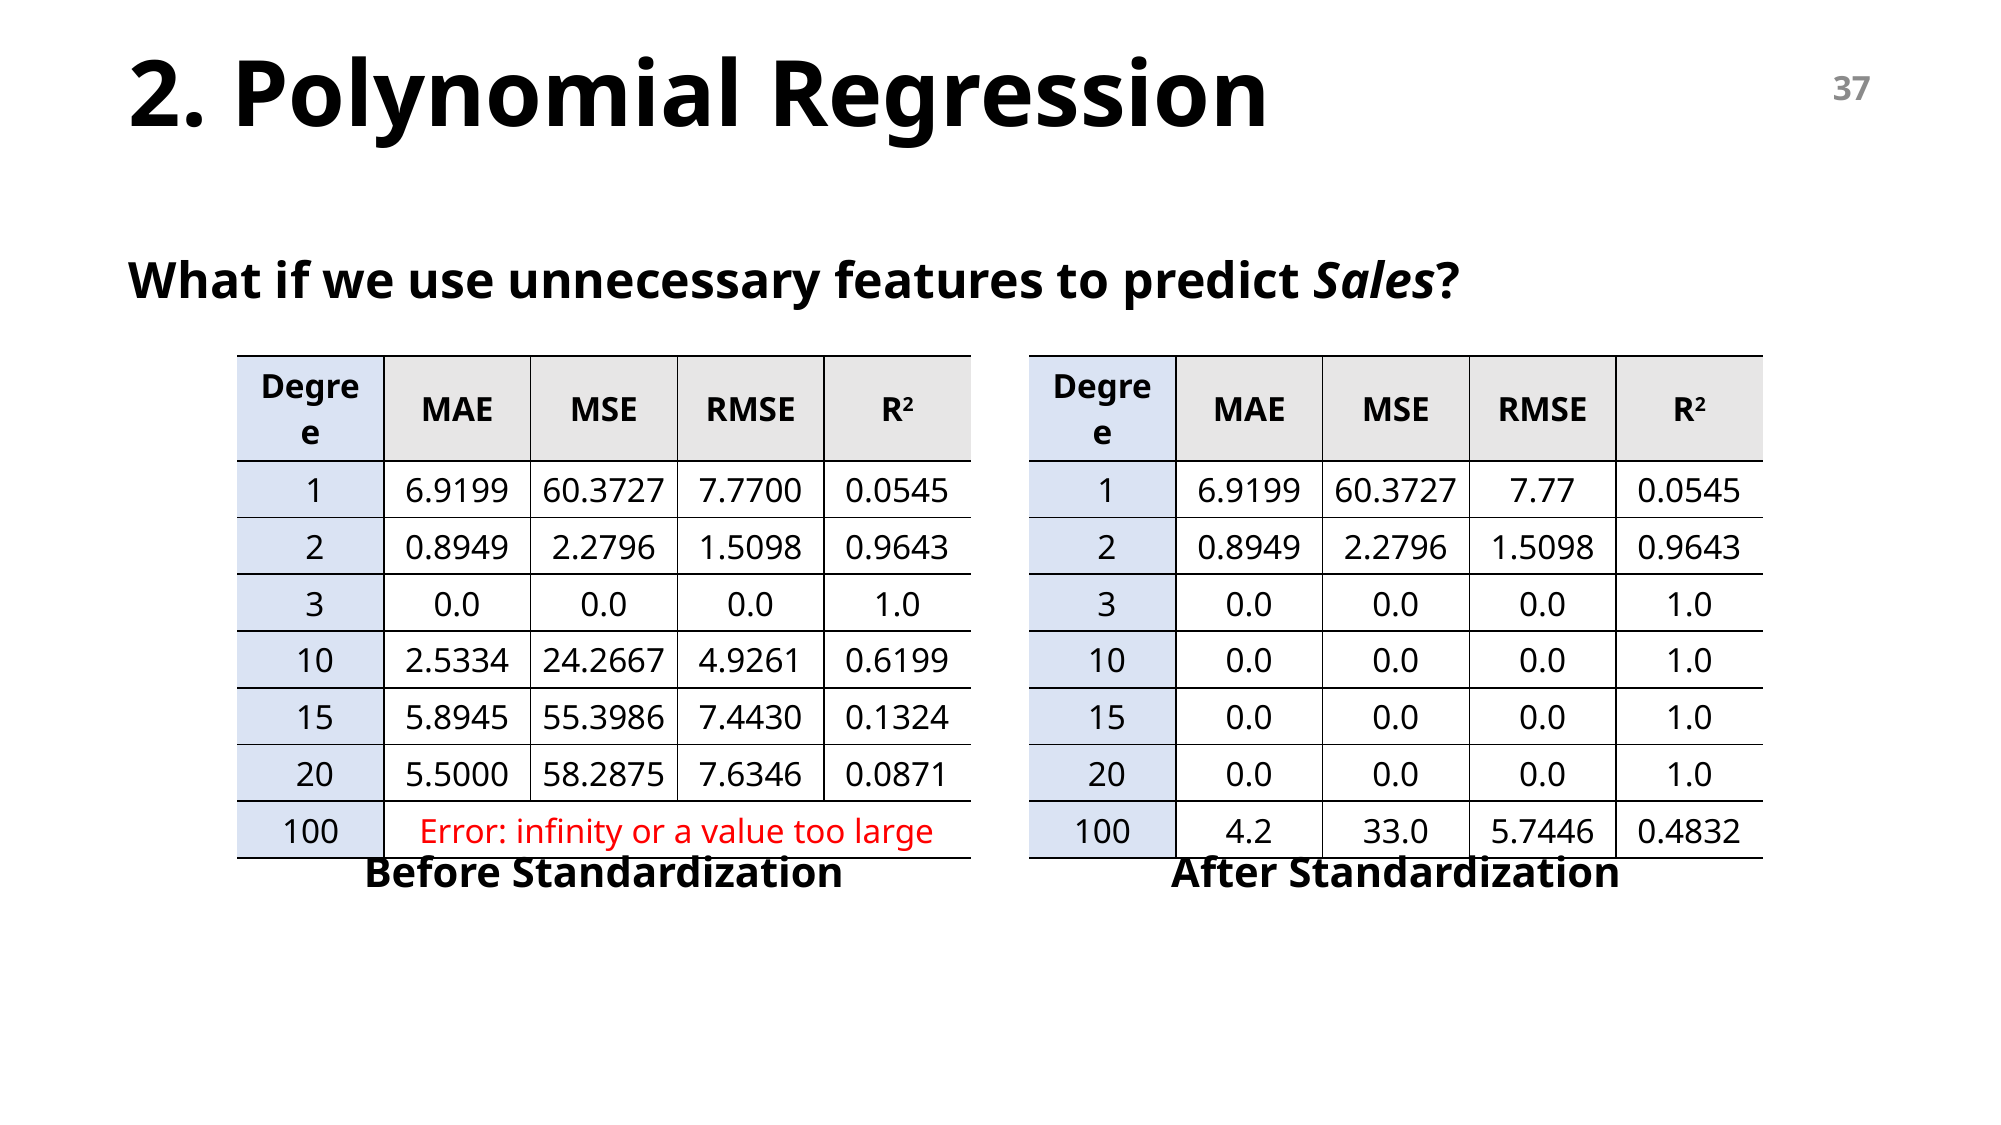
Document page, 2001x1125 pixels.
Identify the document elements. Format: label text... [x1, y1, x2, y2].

table_header MSE [531, 357, 677, 460]
table_cell 1.0 [1617, 632, 1763, 687]
table_cell 100 [237, 802, 383, 857]
table_cell 2 [237, 518, 383, 573]
table_header R2 [825, 357, 971, 460]
table_cell 60.3727 [531, 462, 677, 517]
table_cell 33.0 [1323, 802, 1469, 837]
table_cell 6.9199 [1177, 462, 1322, 517]
table_cell 5.5000 [385, 745, 530, 800]
table_cell 20 [1029, 745, 1175, 800]
table_cell 60.3727 [1323, 462, 1469, 517]
table_cell 0.0 [531, 575, 677, 630]
title 2. Polynomial Regression [114, 59, 1857, 135]
table_cell 0.0 [1177, 689, 1322, 744]
table_cell 15 [1029, 689, 1175, 744]
table_cell 1.0 [1617, 745, 1763, 800]
table_header MAE [385, 357, 530, 460]
table_cell 4.9261 [678, 632, 823, 687]
table_cell 0.0 [1323, 575, 1469, 630]
table_cell 7.77 [1470, 462, 1615, 517]
table_cell 7.4430 [678, 689, 823, 744]
text_box After Standardization [1126, 837, 1666, 903]
table_header RMSE [678, 357, 823, 460]
table_cell 4.2 [1177, 802, 1322, 837]
table_cell 0.0 [1470, 632, 1615, 687]
table_cell 1 [1029, 462, 1175, 517]
table_cell 3 [1029, 575, 1175, 630]
table_header R2 [1617, 357, 1763, 460]
table_cell 2.2796 [1323, 518, 1469, 573]
table_cell 0.0 [385, 575, 530, 630]
table_cell 24.2667 [531, 632, 677, 687]
table_cell 0.0545 [1617, 462, 1763, 517]
table_cell 1.0 [1617, 575, 1763, 630]
table_cell 1.5098 [678, 518, 823, 573]
table_cell 58.2875 [531, 745, 677, 800]
table_cell 0.0 [1470, 745, 1615, 800]
table_cell 2.2796 [531, 518, 677, 573]
table_cell 0.0 [1177, 632, 1322, 687]
table_cell 0.4832 [1617, 802, 1763, 857]
table_cell 1 [237, 462, 383, 517]
table_cell 0.0545 [825, 462, 971, 517]
table_cell 10 [237, 632, 383, 687]
table_cell 55.3986 [531, 689, 677, 744]
table_header Degree [1029, 357, 1175, 460]
table_cell 15 [237, 689, 383, 744]
table_cell 0.8949 [1177, 518, 1322, 573]
table_cell 0.0 [1470, 689, 1615, 744]
table_cell 0.8949 [385, 518, 530, 573]
table_cell 1.0 [1617, 689, 1763, 744]
table_cell 20 [237, 745, 383, 800]
text_box Before Standardization [334, 837, 874, 903]
table_cell 0.0 [1323, 745, 1469, 800]
table_cell 0.0 [1177, 745, 1322, 800]
table_cell 0.0 [1323, 632, 1469, 687]
table_cell 0.0 [1323, 689, 1469, 744]
table_header MSE [1323, 357, 1469, 460]
table_cell 7.7700 [678, 462, 823, 517]
table_cell 3 [237, 575, 383, 630]
table_cell 5.8945 [385, 689, 530, 744]
table_header Degree [237, 357, 383, 460]
table_cell 1.5098 [1470, 518, 1615, 573]
table_cell 0.0 [1470, 575, 1615, 630]
table_cell 2 [1029, 518, 1175, 573]
table_cell Error: infinity or a value too large [385, 802, 971, 857]
table_cell 0.0 [678, 575, 823, 630]
table_cell 0.0 [1177, 575, 1322, 630]
table_cell 0.6199 [825, 632, 971, 687]
list What if we use unnecessary features to predict Sales? [114, 211, 1886, 1028]
table_cell 6.9199 [385, 462, 530, 517]
table_cell 0.0871 [825, 745, 971, 800]
table_cell 2.5334 [385, 632, 530, 687]
table_cell 10 [1029, 632, 1175, 687]
table_cell 0.1324 [825, 689, 971, 744]
slide_number 37 [1435, 59, 1886, 120]
table_cell 1.0 [825, 575, 971, 630]
table_cell 0.9643 [825, 518, 971, 573]
table_header RMSE [1470, 357, 1615, 460]
table_cell 7.6346 [678, 745, 823, 800]
table_cell 5.7446 [1470, 802, 1615, 837]
table_cell 0.9643 [1617, 518, 1763, 573]
table_header MAE [1177, 357, 1322, 460]
table_cell 100 [1029, 802, 1175, 857]
